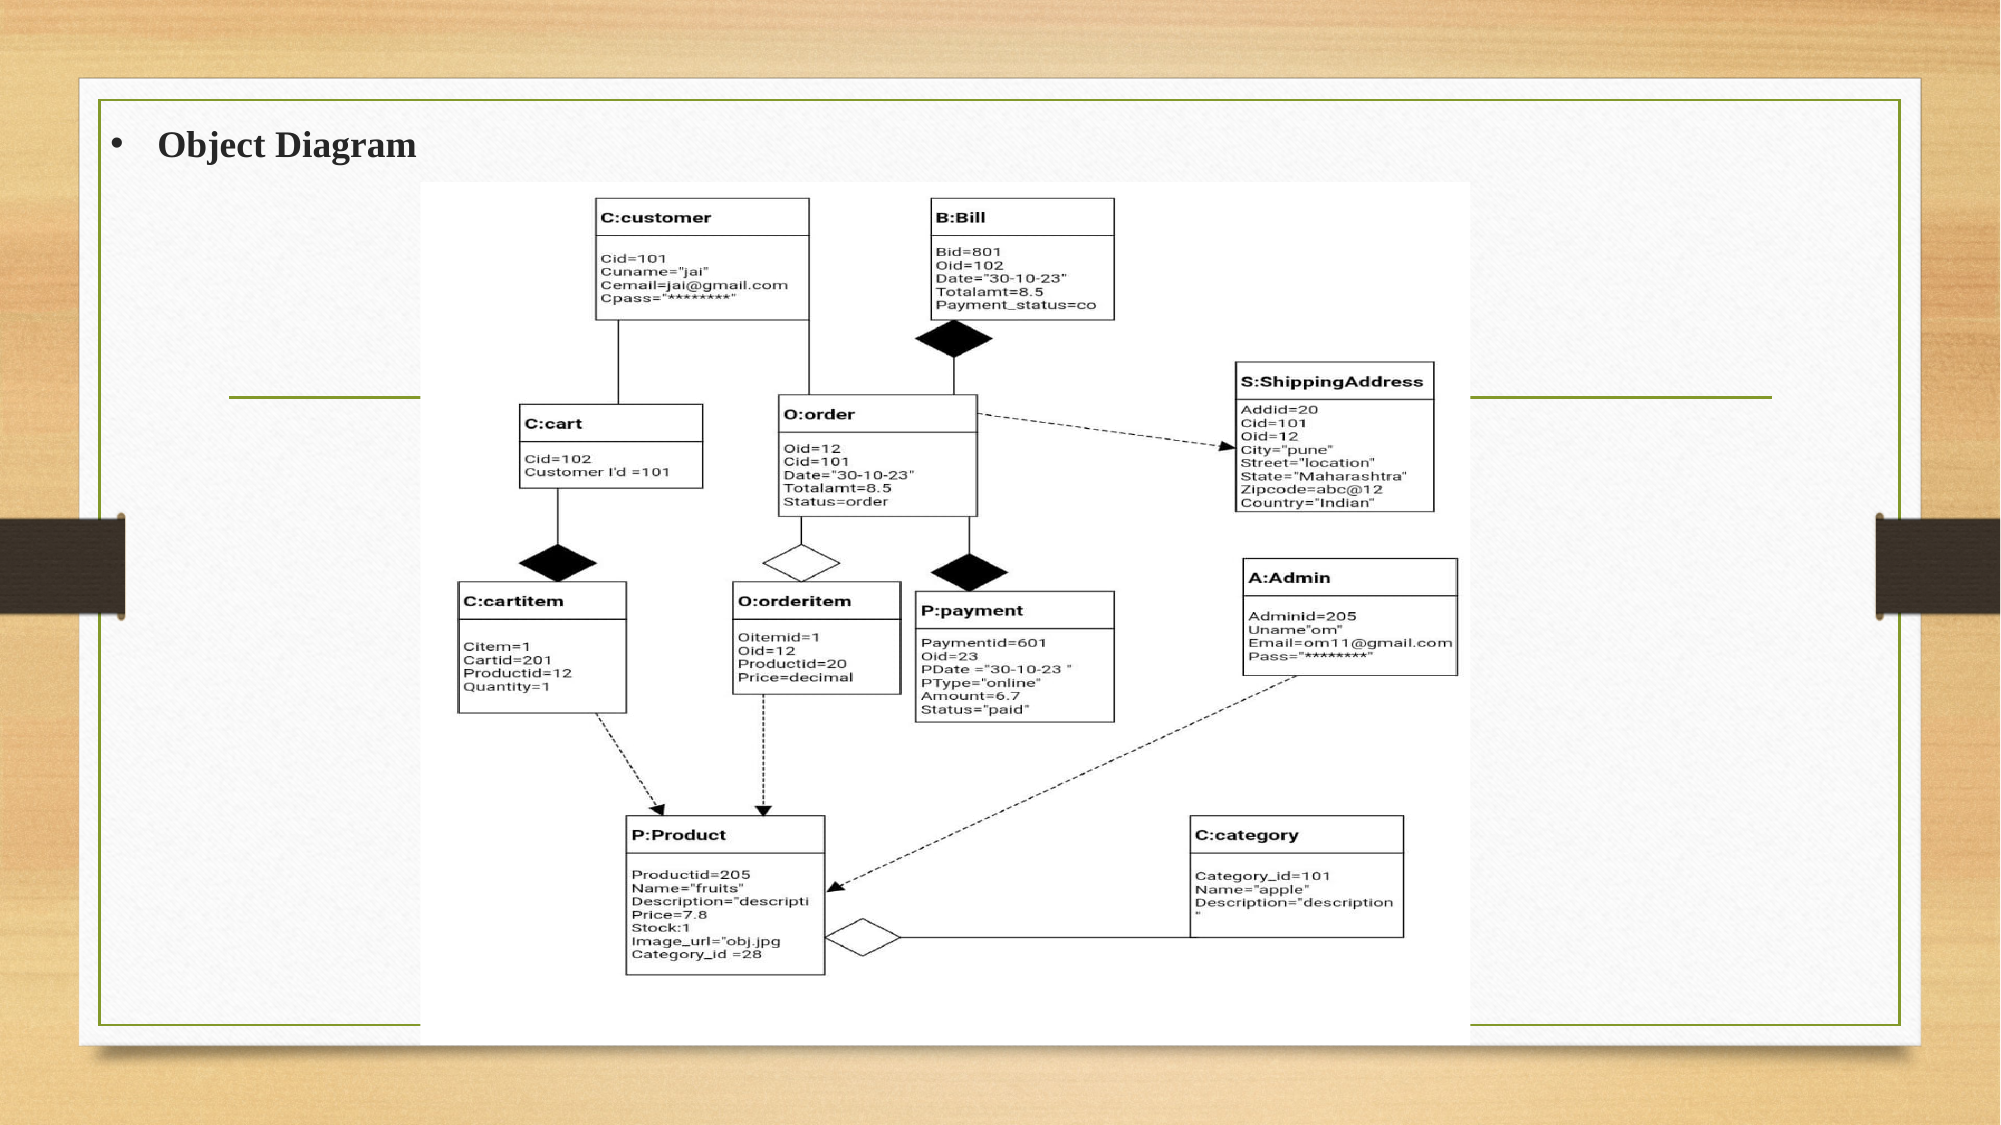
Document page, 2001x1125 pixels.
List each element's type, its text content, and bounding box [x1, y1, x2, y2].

picture [0, 0, 2001, 1125]
title Object Diagram [95, 102, 1683, 183]
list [420, 182, 1471, 1045]
